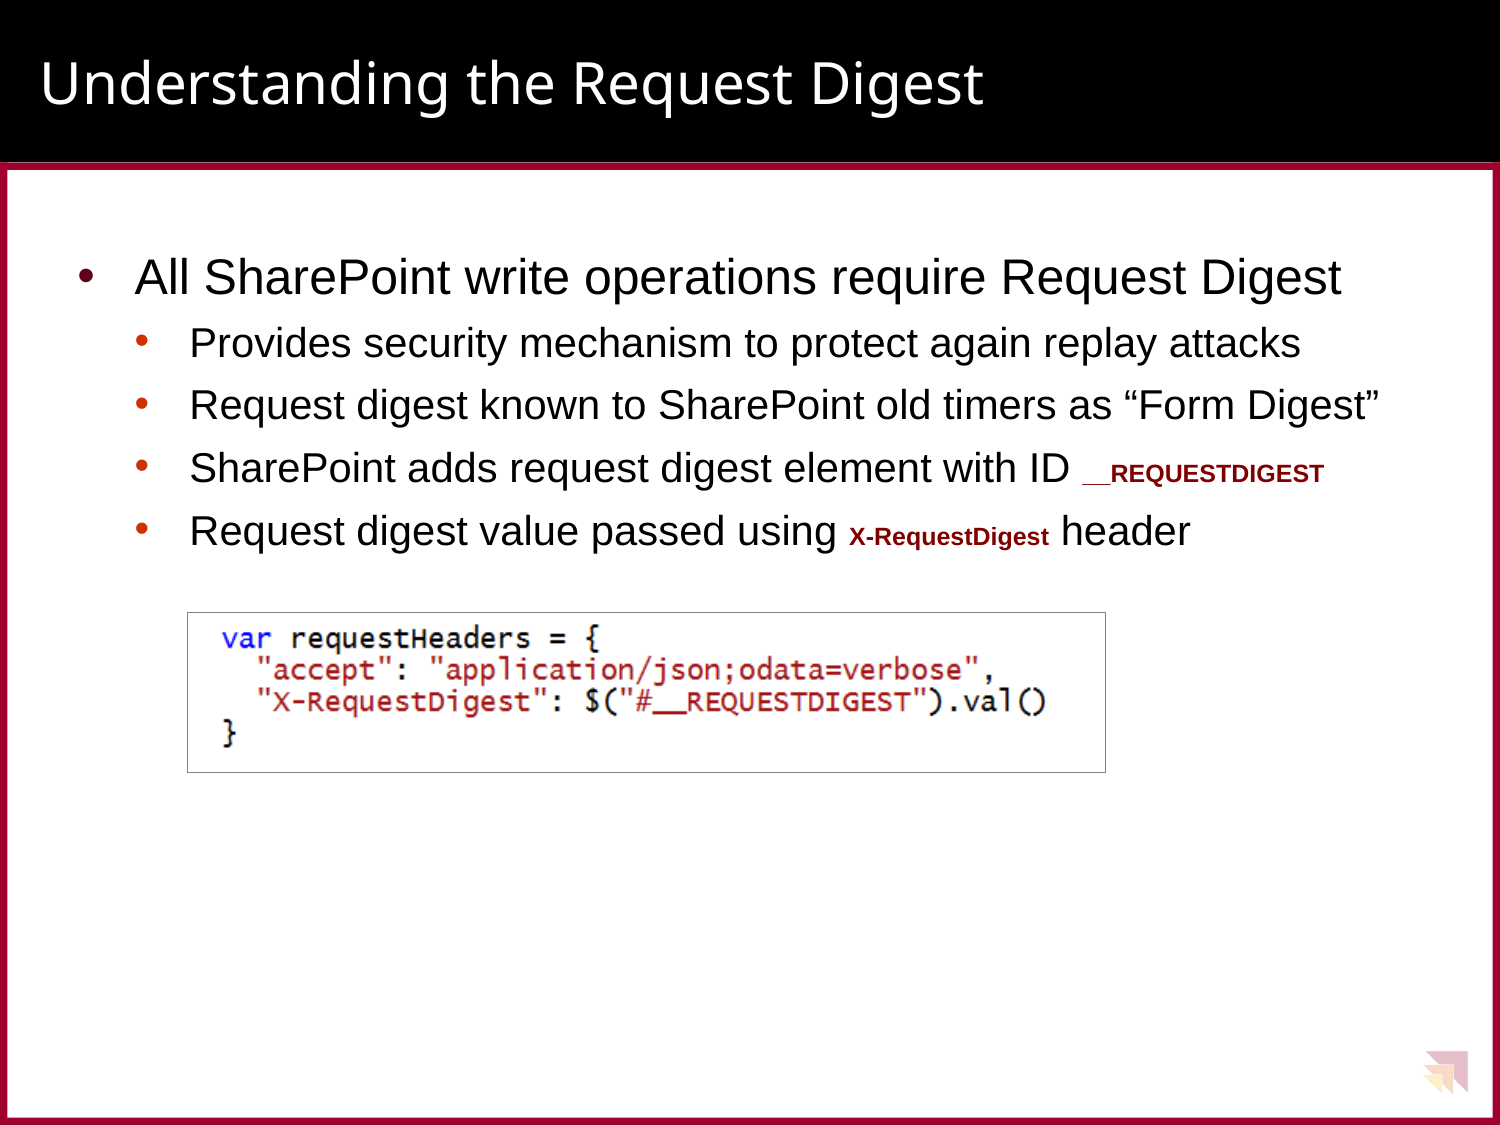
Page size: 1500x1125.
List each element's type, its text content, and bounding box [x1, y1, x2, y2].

title Understanding the Request Digest [24, 12, 1438, 150]
picture [187, 612, 1106, 773]
list All SharePoint write operations require Request Digest Provides security mechanism to protect again replay attacks Request digest known to SharePoint old timers as “Form Digest” SharePoint adds request digest element with ID __REQUESTDIGEST Request digest value passed using X-RequestDigest header [62, 237, 1438, 1088]
